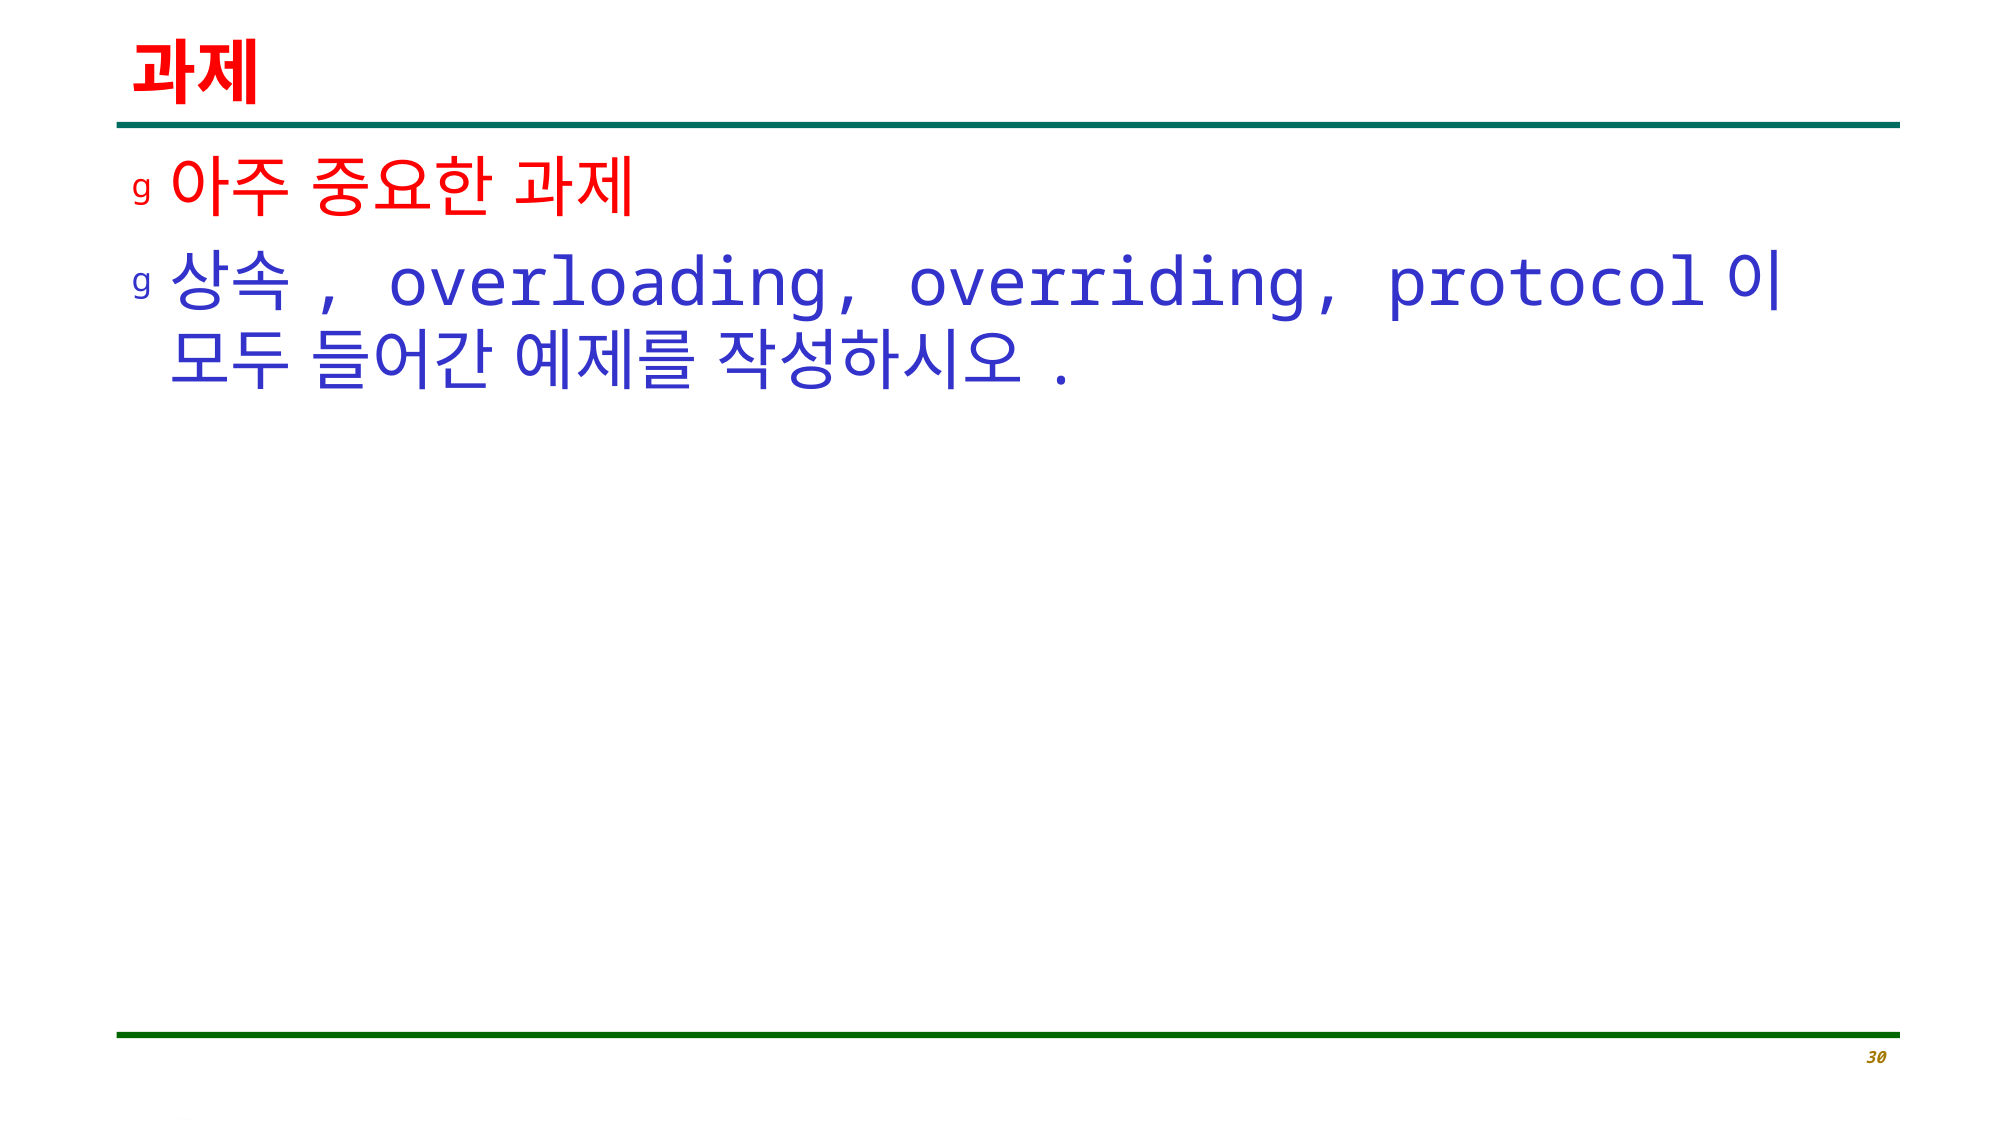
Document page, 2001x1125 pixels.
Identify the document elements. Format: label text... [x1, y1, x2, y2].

list 아주 중요한 과제 상속, overloading, overriding, protocol이 모두 들어간 예제를 작성하시오. [116, 137, 1900, 1025]
title 과제 [116, 24, 1900, 113]
